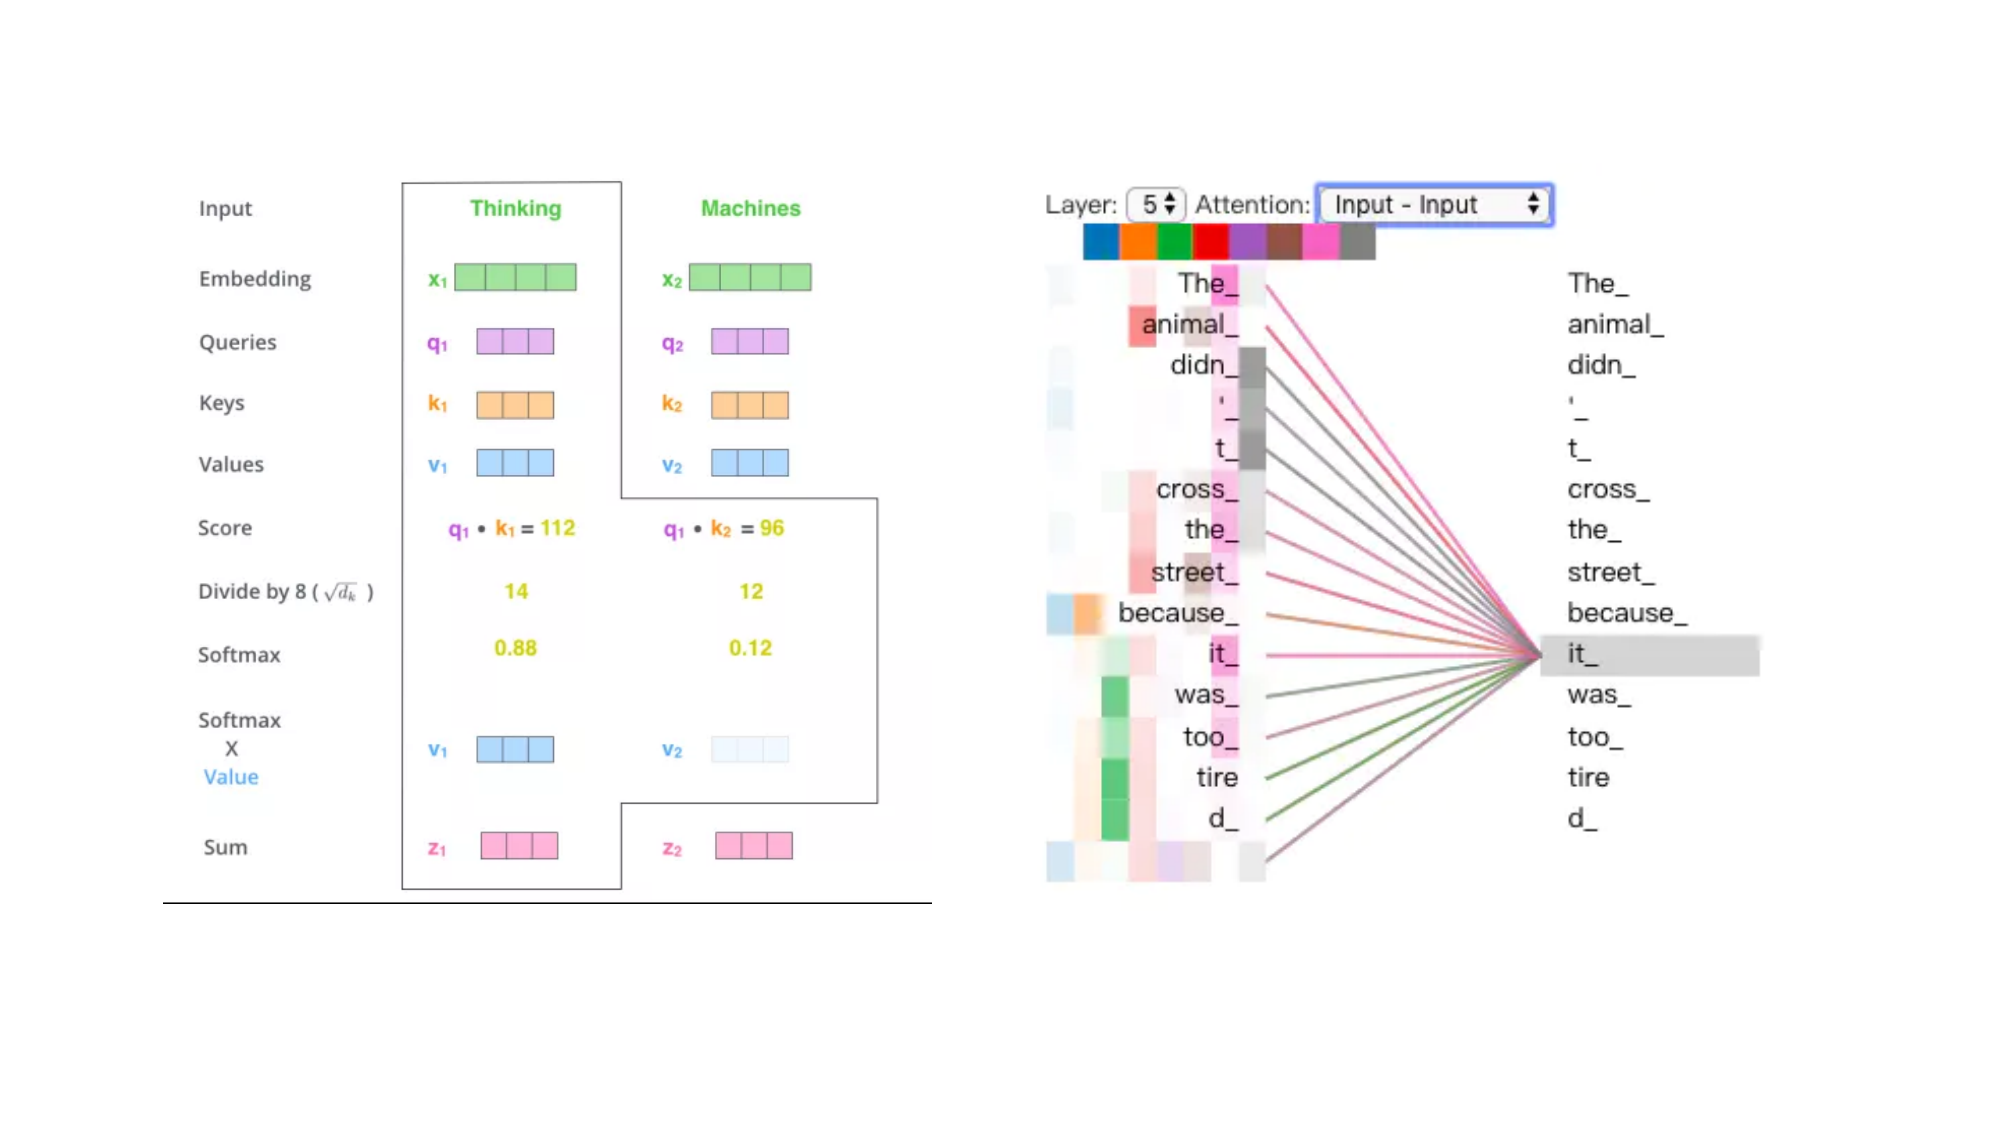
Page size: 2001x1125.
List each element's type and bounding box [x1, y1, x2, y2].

picture [163, 173, 932, 904]
list [1037, 163, 1803, 914]
